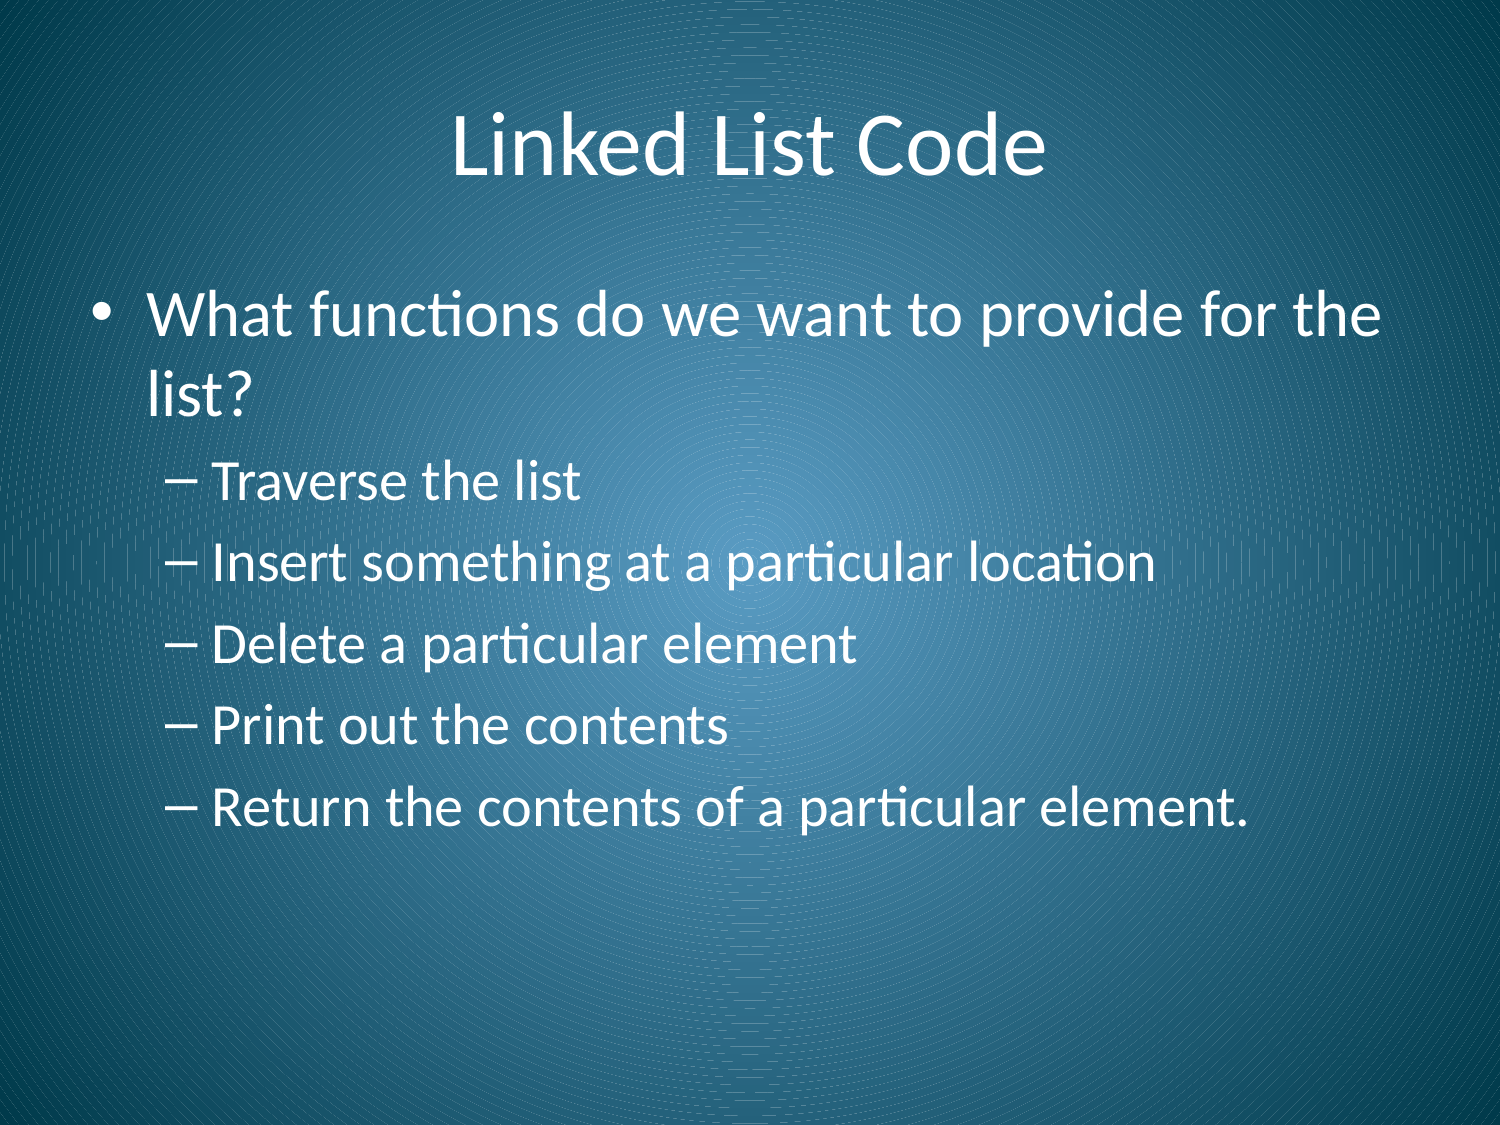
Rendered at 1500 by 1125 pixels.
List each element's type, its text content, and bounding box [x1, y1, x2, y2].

list What functions do we want to provide for the list? Traverse the list Insert something at a particular location Delete a particular element Print out the contents Return the contents of a particular element. [75, 262, 1425, 1005]
title Linked List Code [75, 45, 1425, 233]
